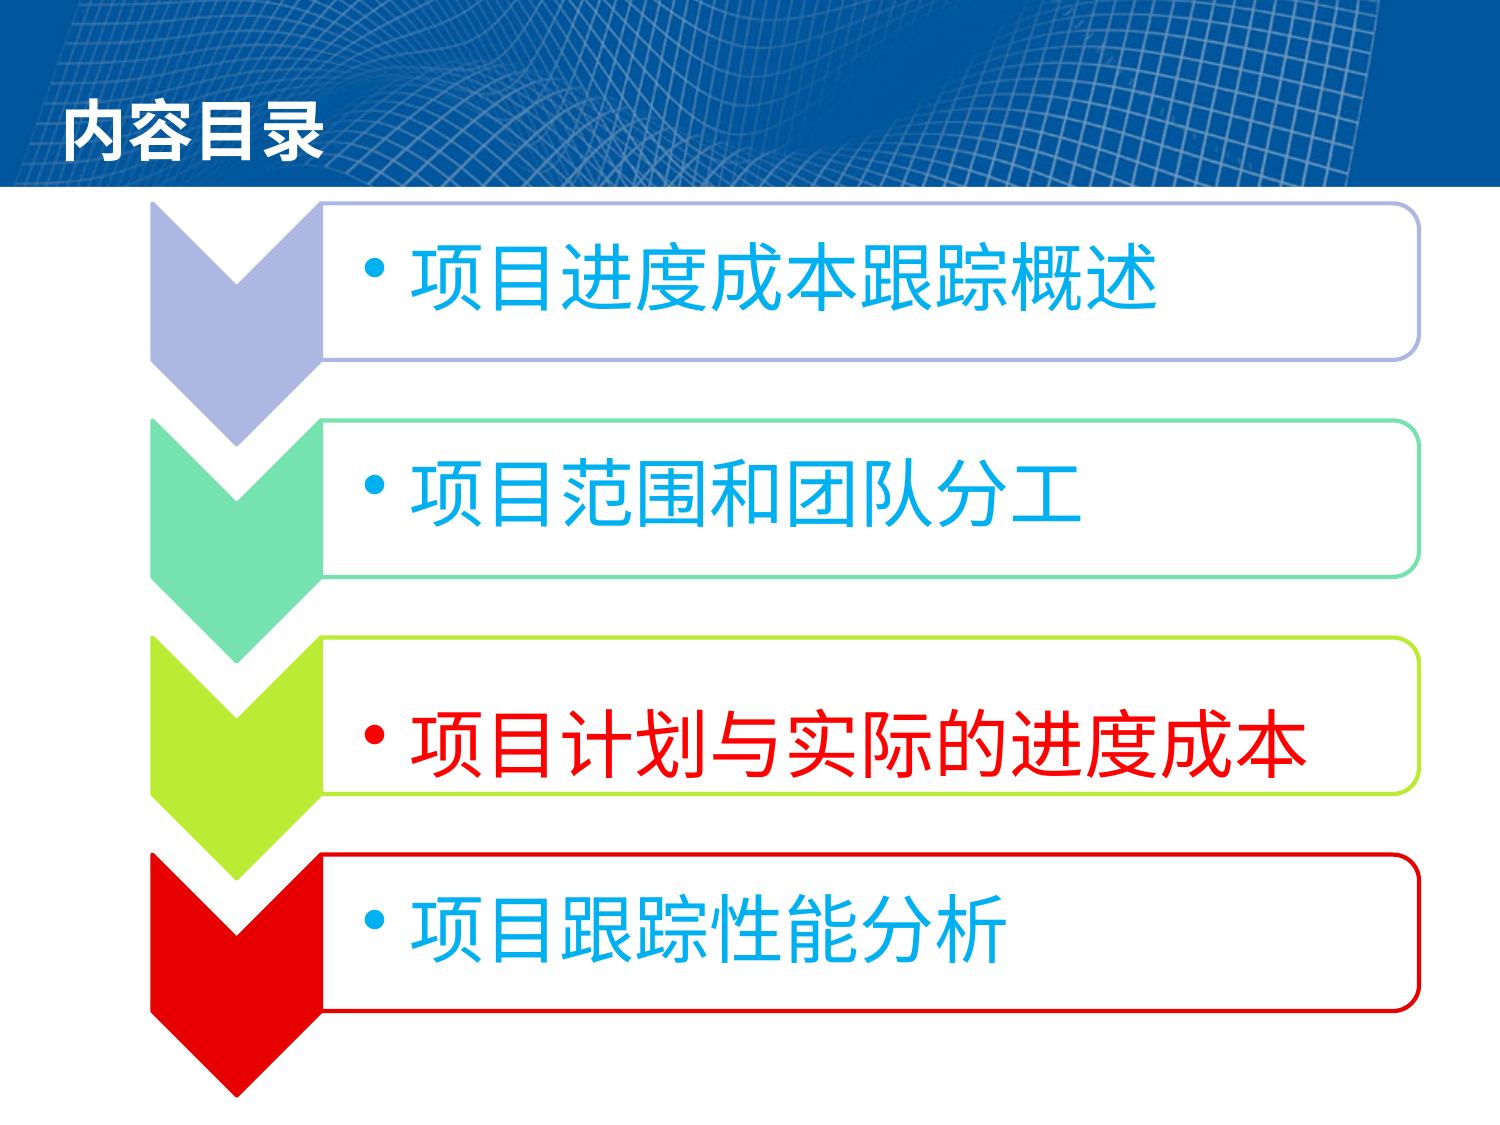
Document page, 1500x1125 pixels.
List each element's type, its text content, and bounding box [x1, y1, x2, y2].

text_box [152, 202, 1420, 1097]
picture [0, 0, 1500, 186]
title 内容目录 [45, 31, 1409, 177]
